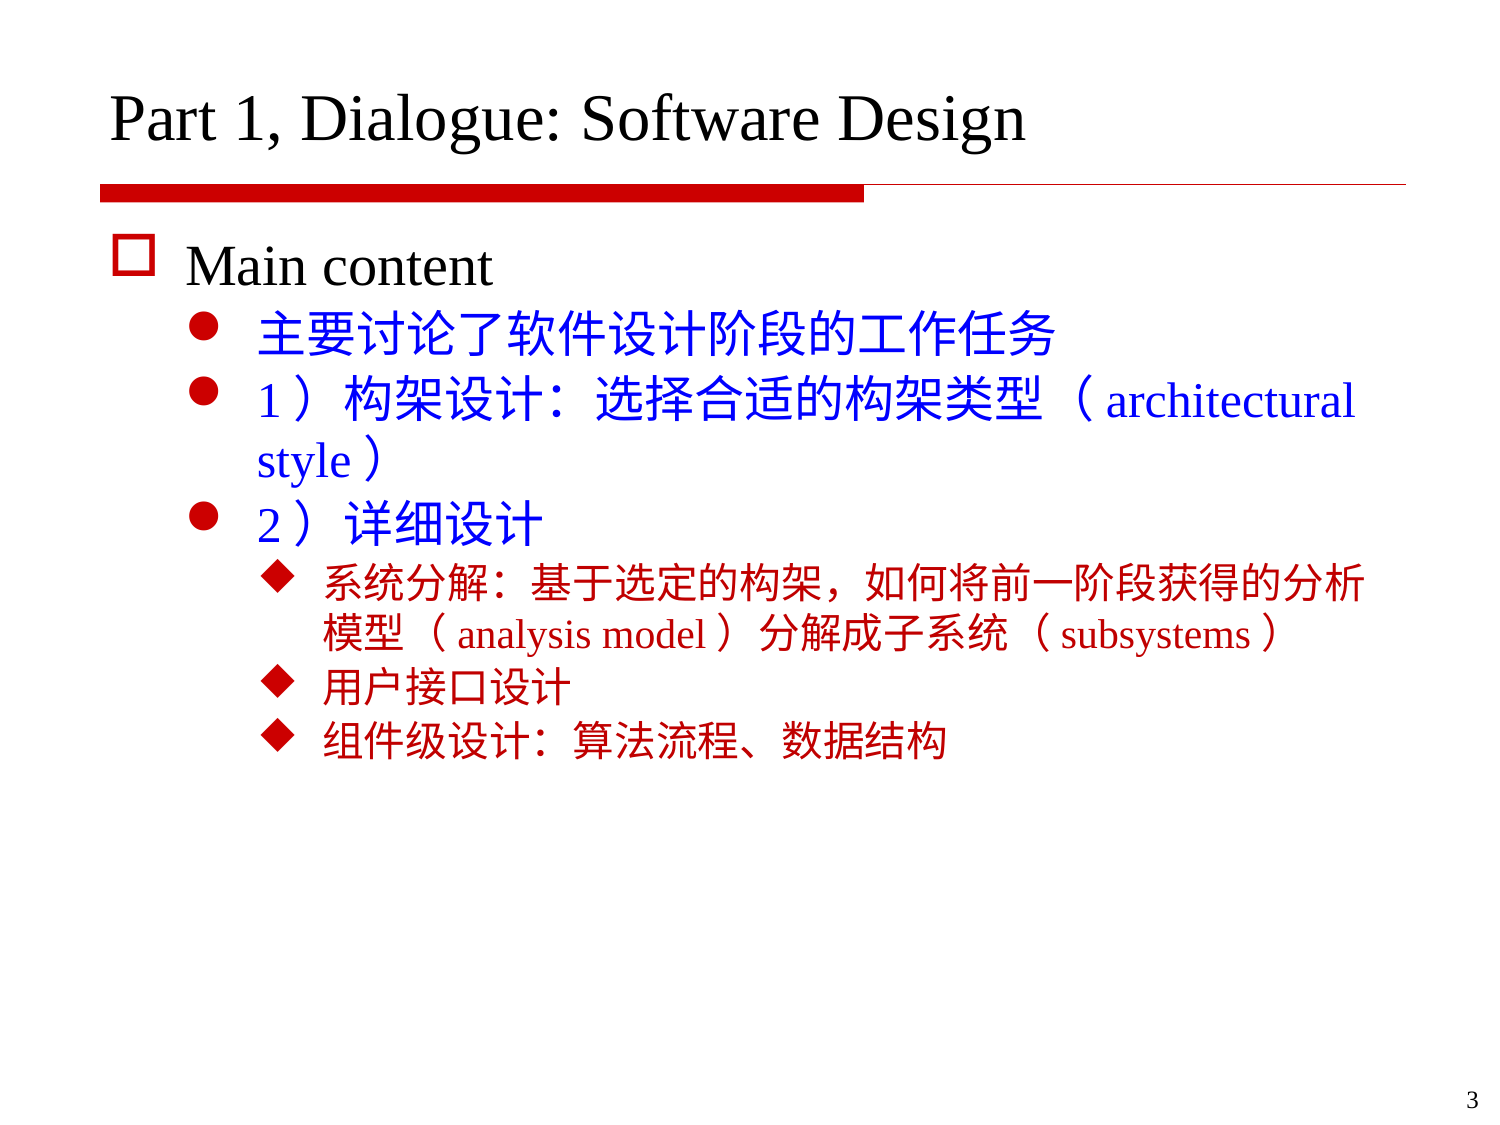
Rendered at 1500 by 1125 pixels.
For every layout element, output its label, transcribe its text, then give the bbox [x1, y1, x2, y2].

title Part 1, Dialogue: Software Design [94, 50, 1407, 161]
footer 3 [1405, 1034, 1495, 1121]
list Main content 主要讨论了软件设计阶段的工作任务 1）构架设计：选择合适的构架类型（architectural style） 2）详细设计 系统分解：基于选定的构架，如何将前一阶段获得的分析模型（analysis model）分解成子系统（subsystems） 用户接口设计 组件级设计：算法流程、数据结构 [92, 220, 1406, 1035]
